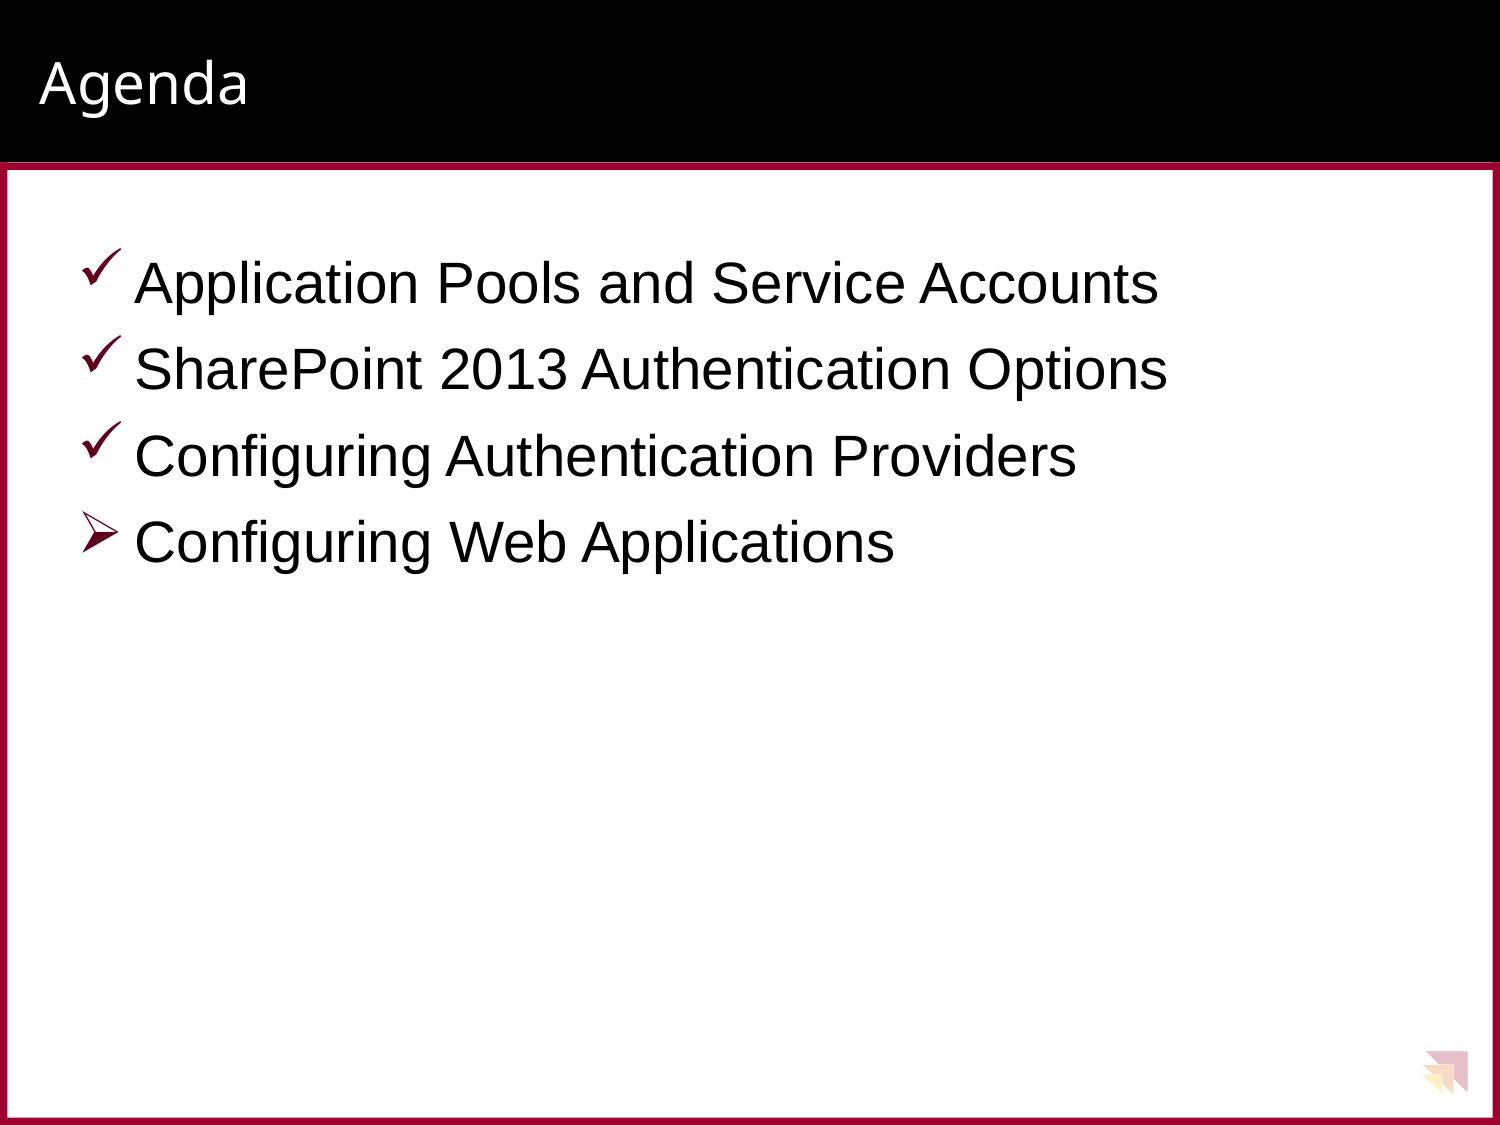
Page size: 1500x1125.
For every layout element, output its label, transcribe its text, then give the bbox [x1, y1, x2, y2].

list Application Pools and Service Accounts SharePoint 2013 Authentication Options Configuring Authentication Providers Configuring Web Applications [62, 237, 1438, 1088]
title Agenda [24, 12, 1438, 150]
